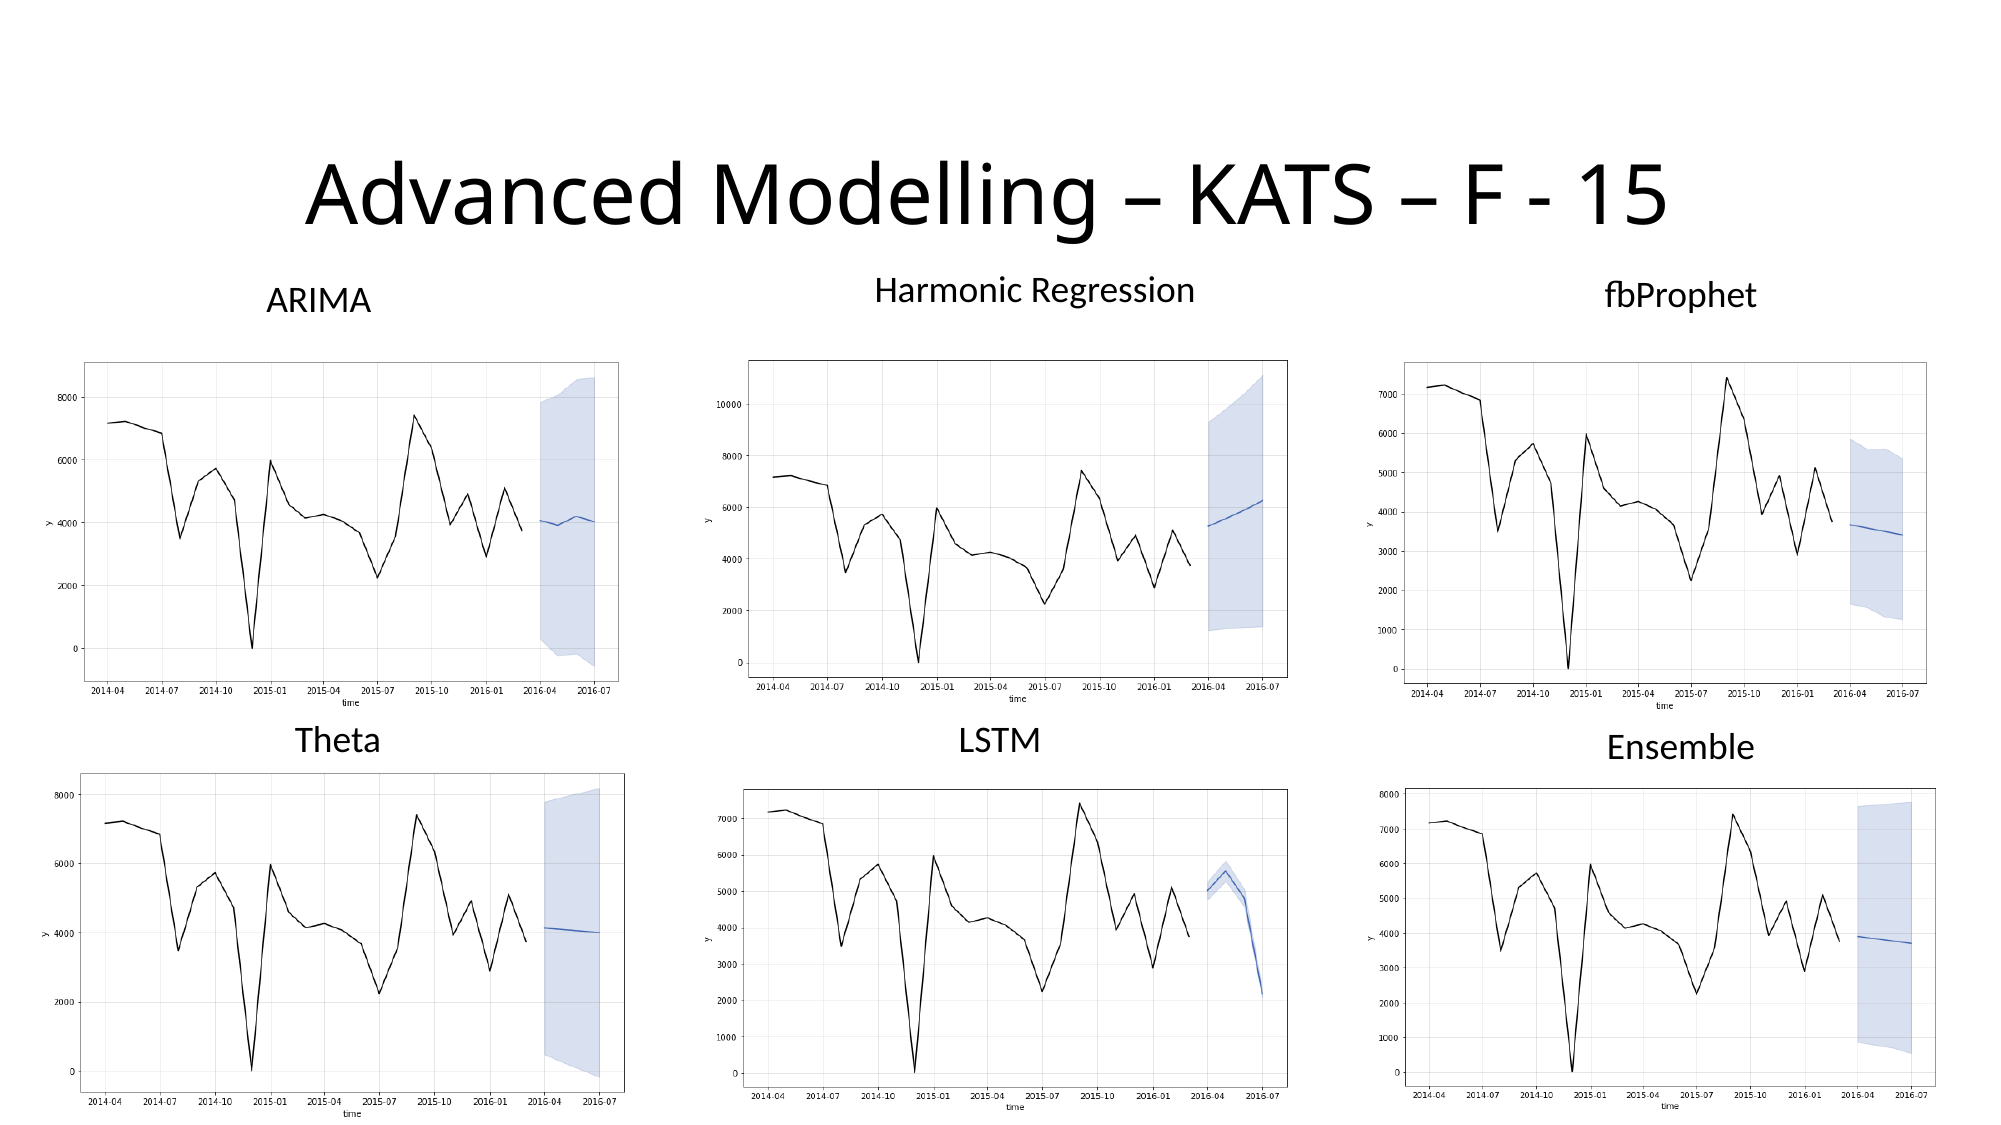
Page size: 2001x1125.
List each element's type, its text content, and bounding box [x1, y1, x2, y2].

picture [39, 357, 623, 712]
picture [35, 768, 629, 1123]
text_box Advanced Modelling – KATS – F - 15 [193, 128, 1783, 250]
text_box Theta [79, 712, 597, 768]
text_box ARIMA [59, 267, 578, 327]
text_box LSTM [740, 708, 1259, 768]
text_box Harmonic Regression [776, 257, 1295, 318]
picture [698, 355, 1292, 708]
text_box fbProphet [1422, 262, 1940, 322]
picture [1360, 357, 1931, 715]
picture [698, 784, 1292, 1116]
text_box Ensemble [1422, 714, 1940, 775]
picture [1361, 783, 1940, 1115]
